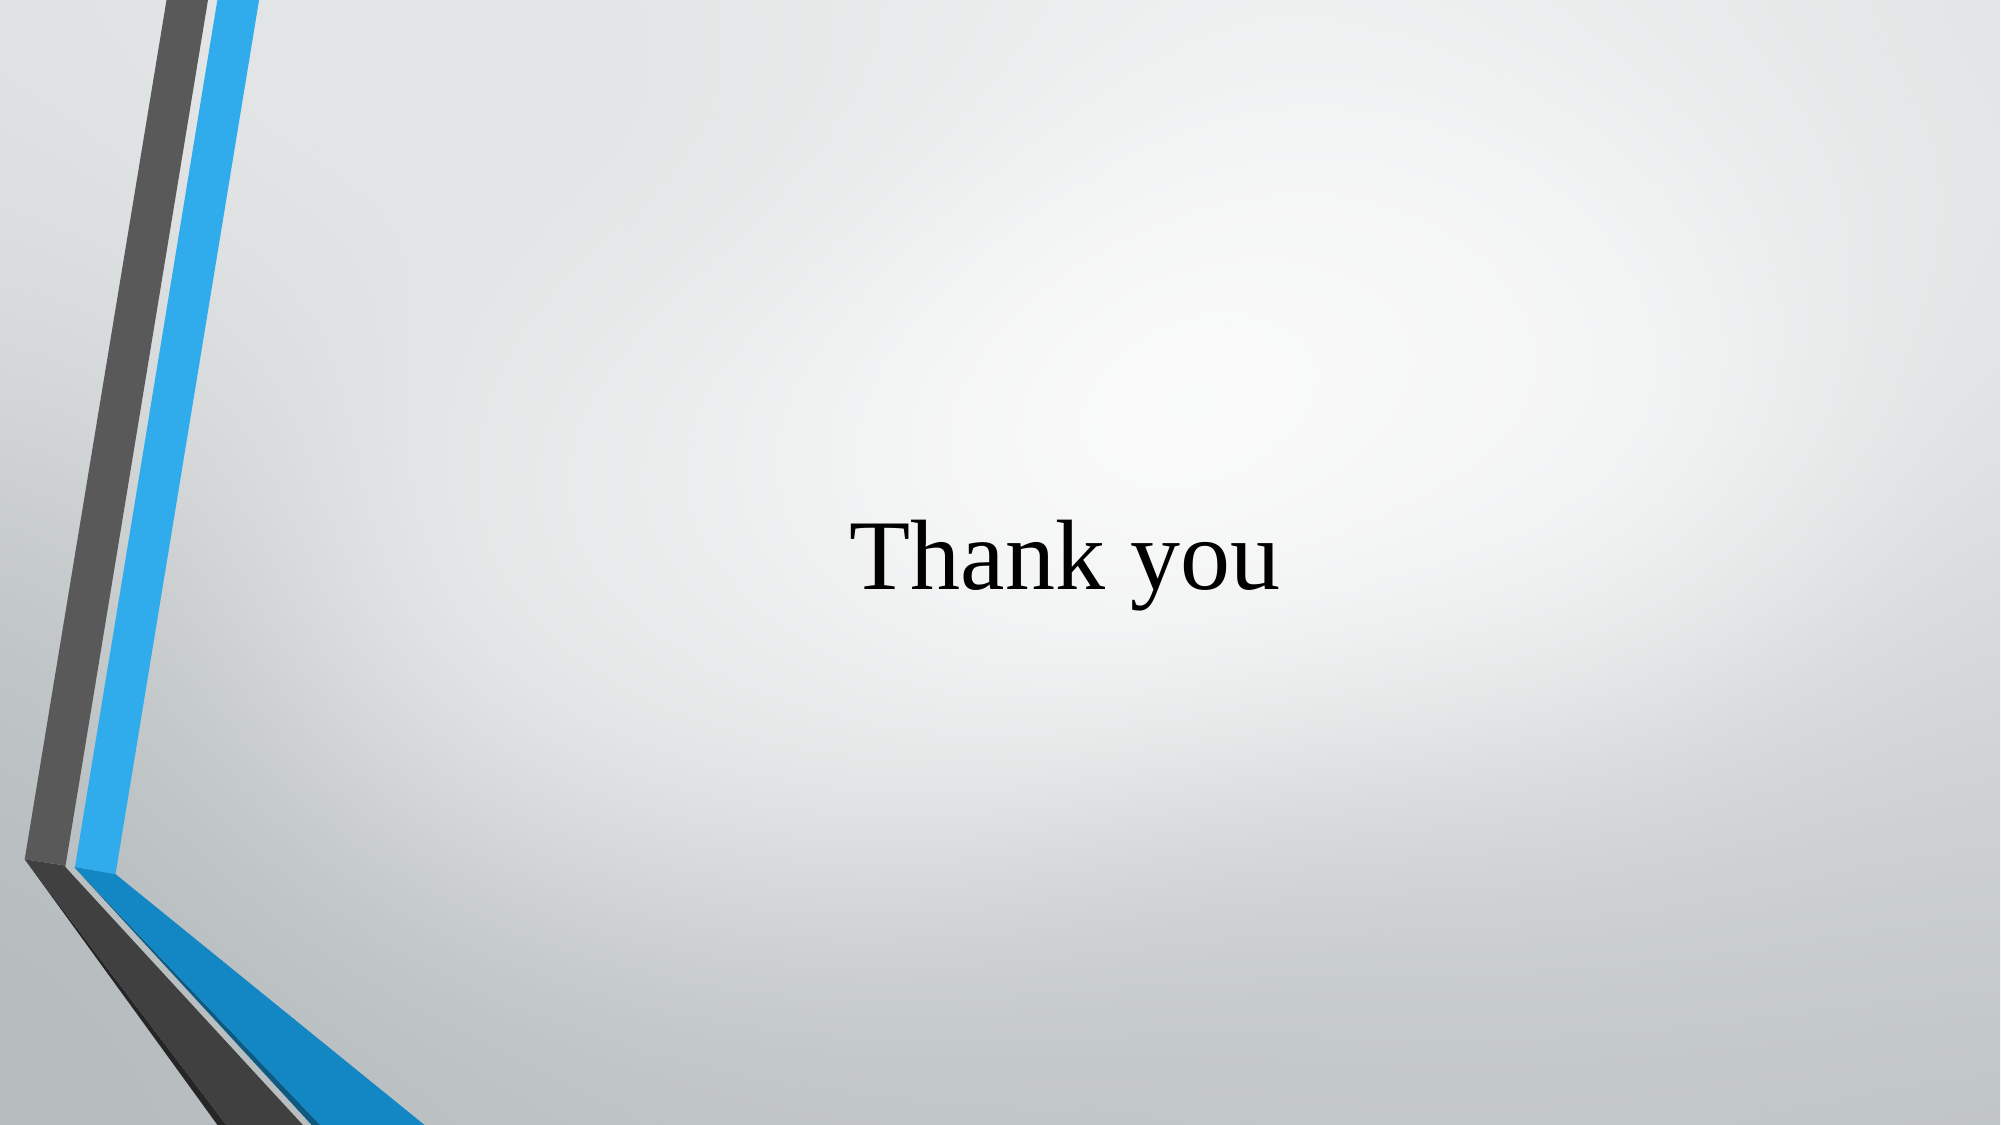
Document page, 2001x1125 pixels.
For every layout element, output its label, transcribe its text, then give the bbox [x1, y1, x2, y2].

list Thank you [243, 148, 1887, 950]
